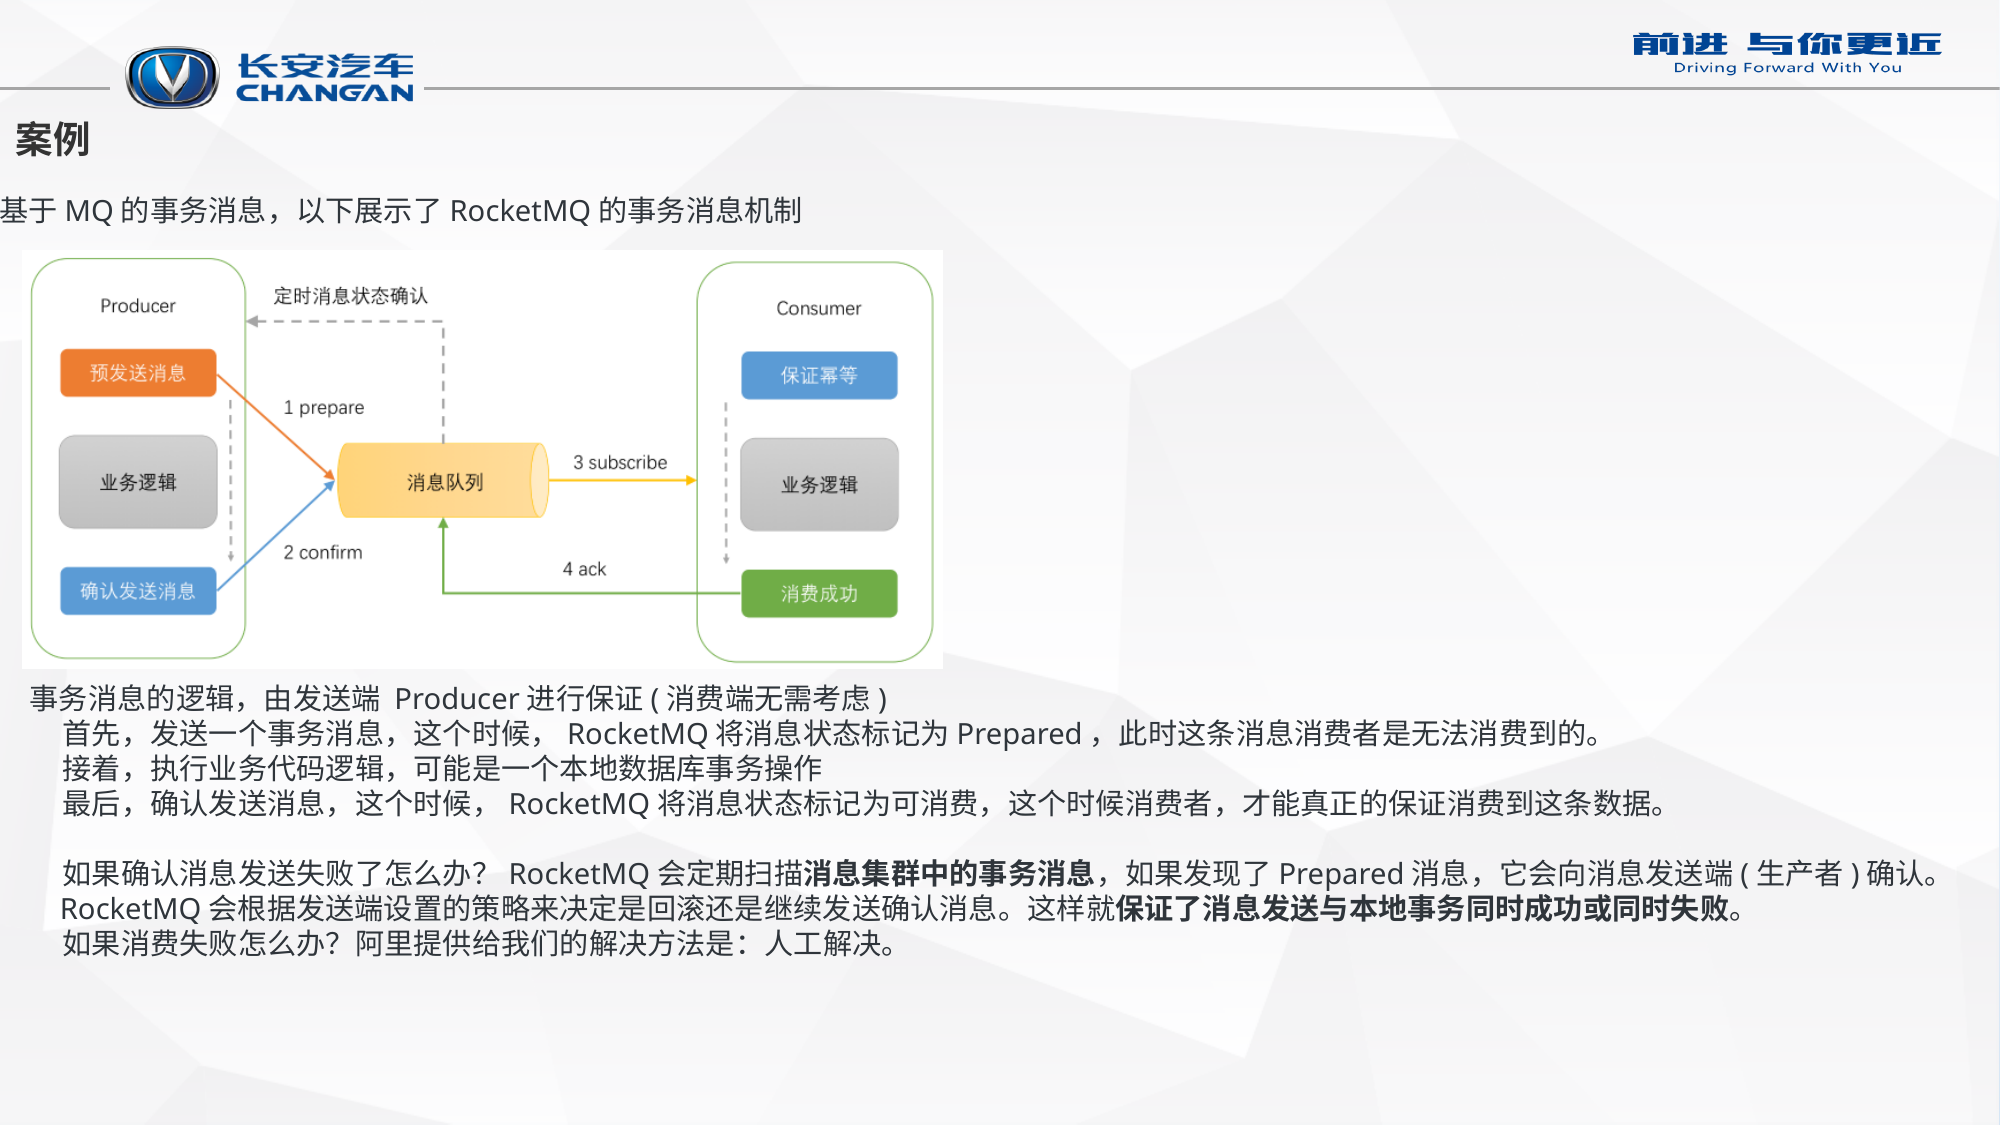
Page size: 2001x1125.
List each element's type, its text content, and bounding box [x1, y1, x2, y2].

text_box 案例 [0, 108, 106, 169]
picture [0, 0, 2000, 1125]
text_box 事务消息的逻辑，由发送端 Producer进行保证(消费端无需考虑) 首先，发送一个事务消息，这个时候，RocketMQ将消息状态标记为Prepared，此时这条消息消费者是无法消费到的。 接着，执行业务代码逻辑，可能是一个本地数据库事务操作 最后，确认发送消息，这个时候，RocketMQ将消息状态标记为可消费，这个时候消费者，才能真正的保证消费到这条数据。 如果确认消息发送失败了怎么办？RocketMQ会定期扫描消息集群中的事务消息，如果发现了Prepared消息，它会向消息发送端(生产者)确认。 RocketMQ会根据发送端设置的策略来决定是回滚还是继续发送确认消息。这样就保证了消息发送与本地事务同时成功或同时失败。 如果消费失败怎么办？阿里提供给我们的解决方法是：人工解决。 [15, 673, 1985, 968]
text_box 基于MQ的事务消息，以下展示了RocketMQ的事务消息机制 [0, 184, 1745, 235]
